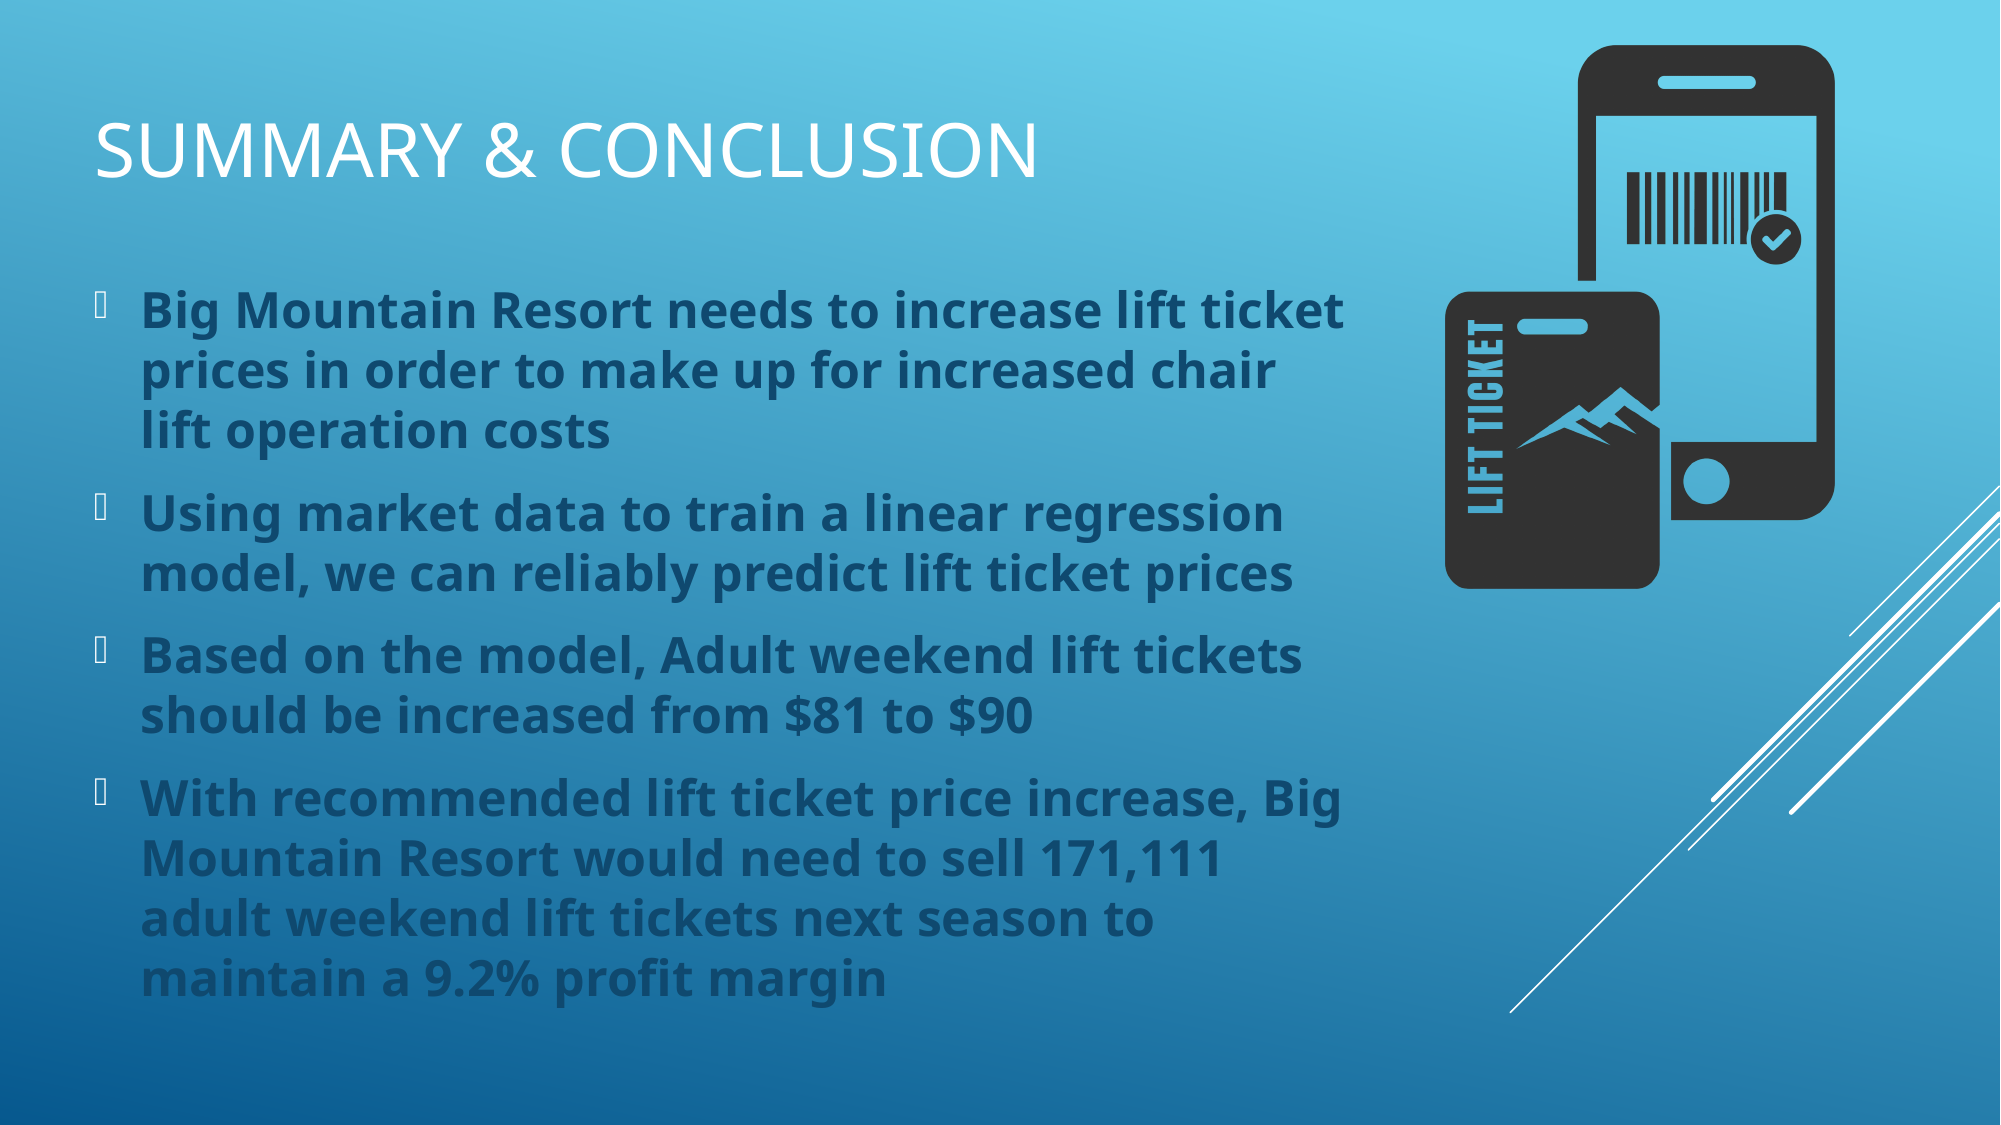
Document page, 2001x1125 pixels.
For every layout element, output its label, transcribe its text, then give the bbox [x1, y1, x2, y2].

title summary & conclusion [79, 24, 1480, 272]
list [1444, 44, 1835, 589]
text_box Big Mountain Resort needs to increase lift ticket prices in order to make up for increased chair lift operation costs Using market data to train a linear regression model, we can reliably predict lift ticket prices Based on the model, Adult weekend lift tickets should be increased from $81 to $90 With recommended lift ticket price increase, Big Mountain Resort would need to sell 171,111 adult weekend lift tickets next season to maintain a 9.2% profit margin [79, 271, 1364, 1014]
